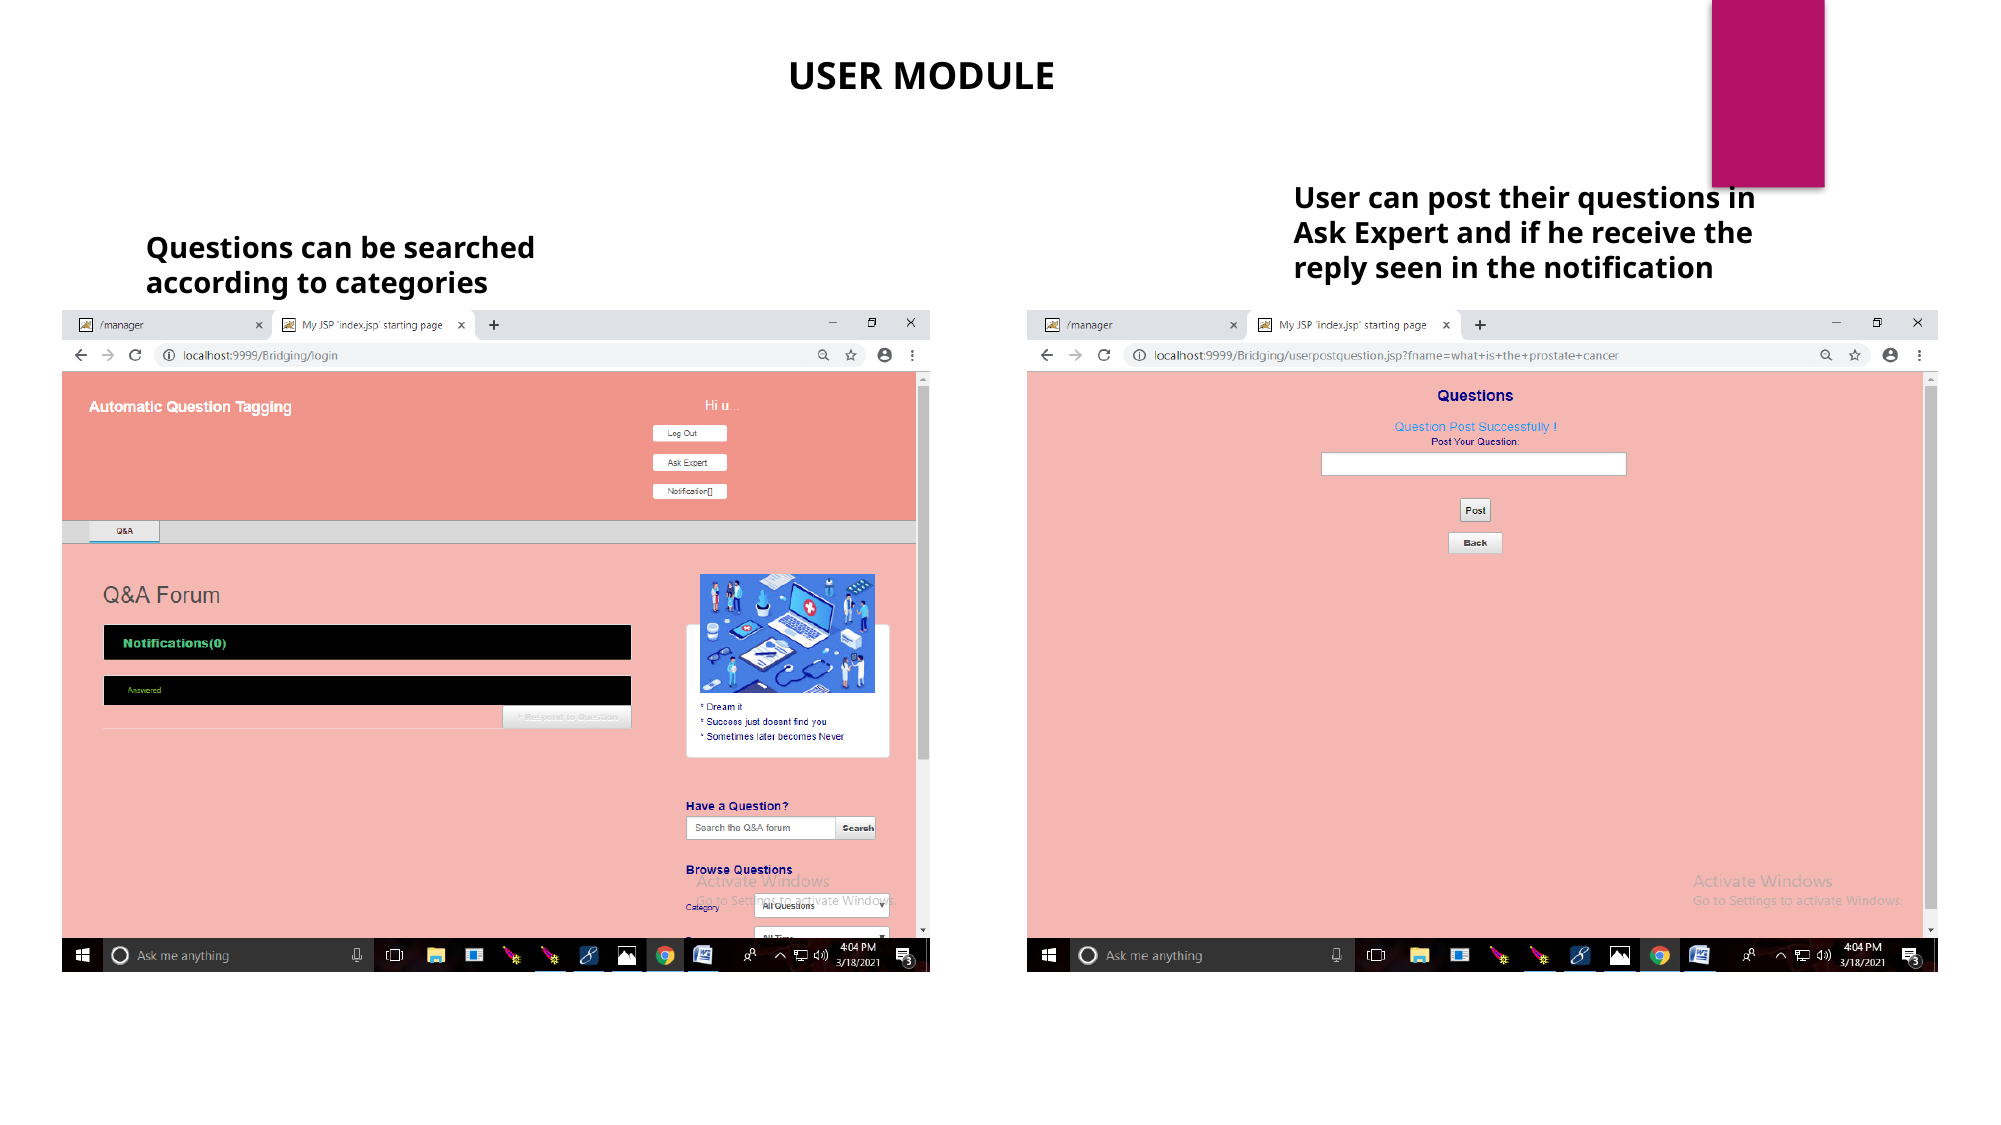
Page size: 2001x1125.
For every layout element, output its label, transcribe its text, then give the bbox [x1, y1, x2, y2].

text_box Questions can be searched according to categories [130, 221, 691, 307]
text_box User can post their questions in Ask Expert and if he receive the reply seen in the notification [1278, 171, 1783, 292]
text_box USER MODULE [773, 44, 1227, 105]
picture [1027, 310, 1938, 972]
picture [62, 310, 930, 972]
